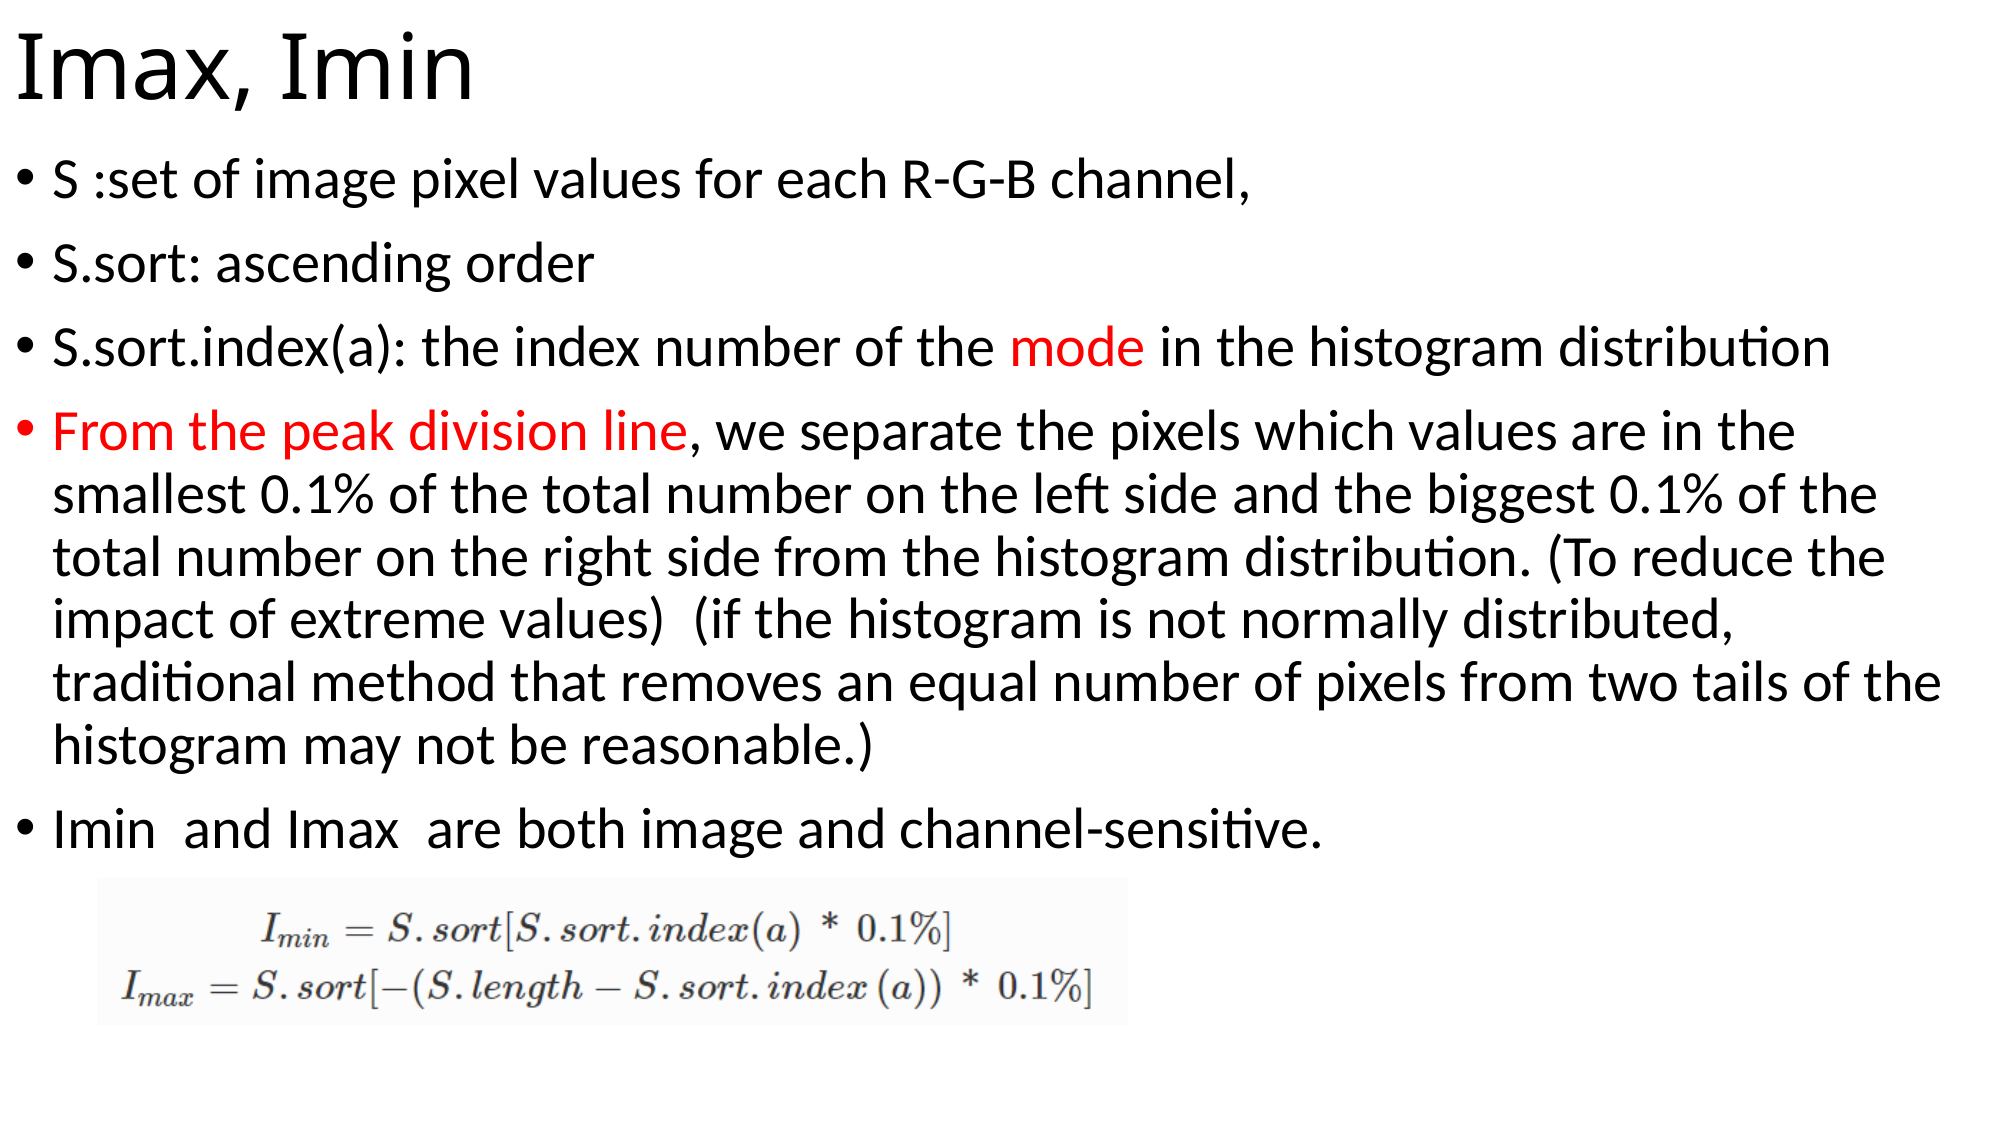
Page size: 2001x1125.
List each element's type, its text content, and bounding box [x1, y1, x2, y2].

picture [97, 877, 1128, 1025]
list S :set of image pixel values for each R-G-B channel, S.sort: ascending order S.sort.index(a): the index number of the mode in the histogram distribution From the peak division line, we separate the pixels which values are in the smallest 0.1% of the total number on the left side and the biggest 0.1% of the total number on the right side from the histogram distribution. (To reduce the impact of extreme values) (if the histogram is not normally distributed, traditional method that removes an equal number of pixels from two tails of the histogram may not be reasonable.) Imin and Imax are both image and channel-sensitive. [0, 140, 2000, 1125]
title Imax, Imin [0, 0, 2000, 140]
